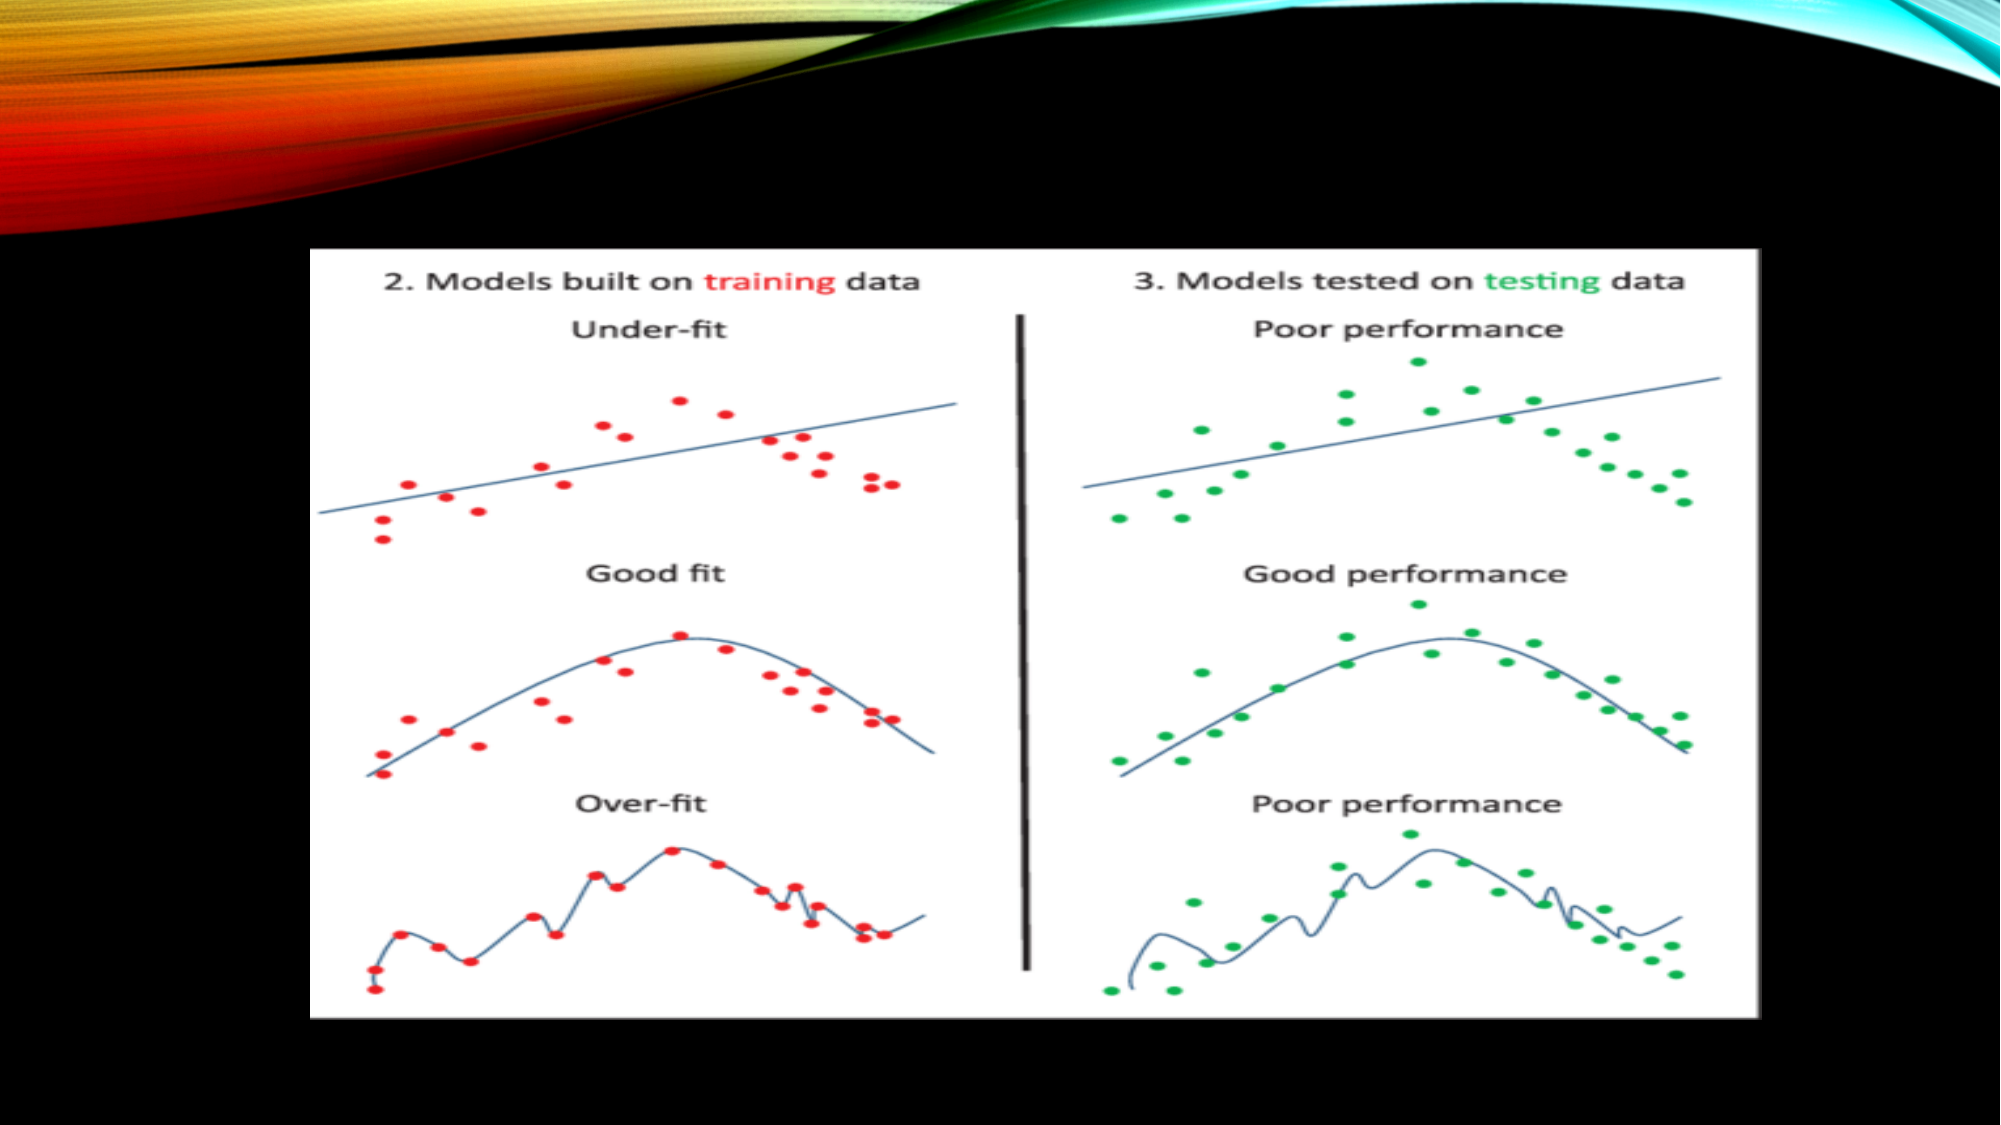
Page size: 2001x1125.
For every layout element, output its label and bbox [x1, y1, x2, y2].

picture [0, 0, 2000, 237]
list [310, 248, 1762, 1021]
